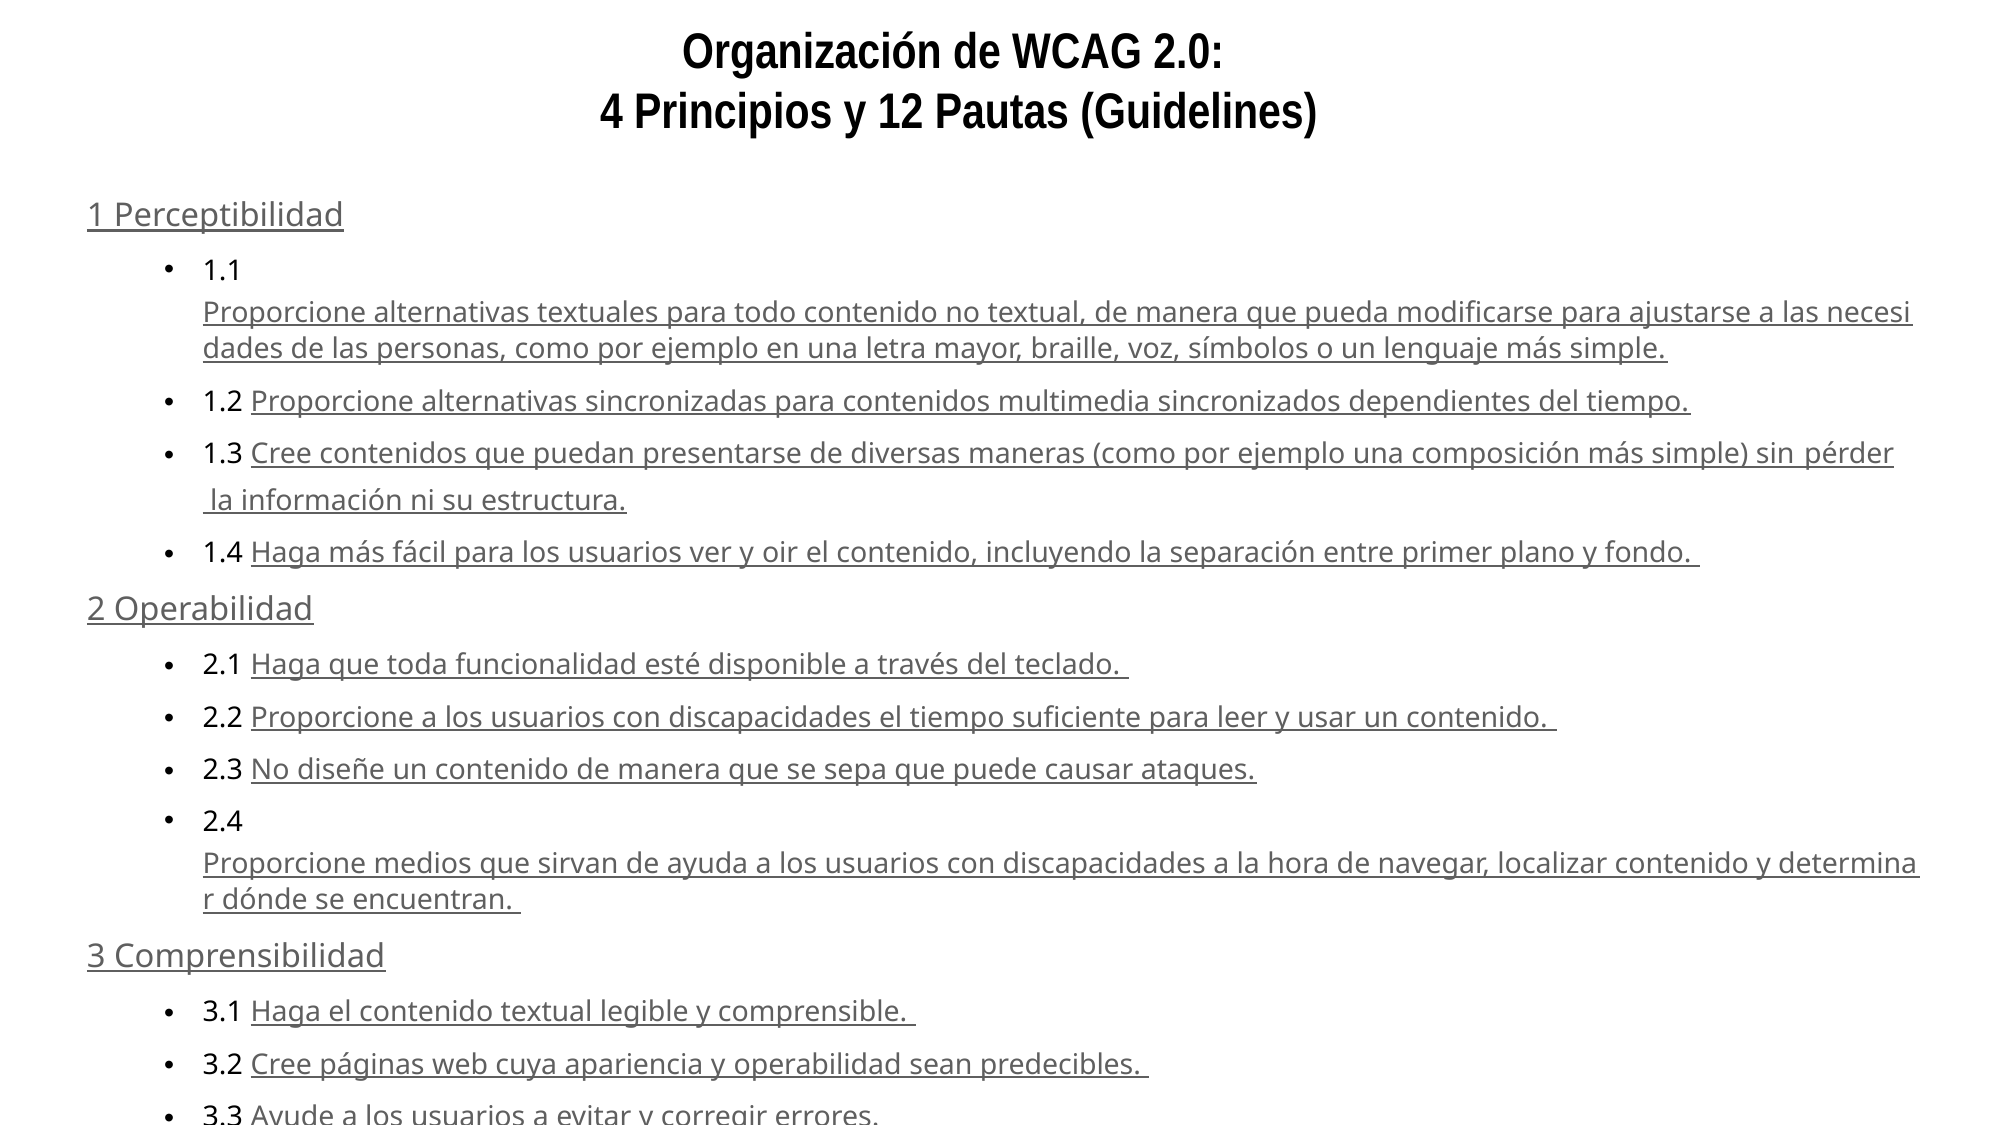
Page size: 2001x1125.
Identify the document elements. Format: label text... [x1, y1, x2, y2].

list 1 Perceptibilidad 1.1 Proporcione alternativas textuales para todo contenido no textual, de manera que pueda modificarse para ajustarse a las necesidades de las personas, como por ejemplo en una letra mayor, braille, voz, símbolos o un lenguaje más simple. 1.2 Proporcione alternativas sincronizadas para contenidos multimedia sincronizados dependientes del tiempo. 1.3 Cree contenidos que puedan presentarse de diversas maneras (como por ejemplo una composición más simple) sin pérder la información ni su estructura. 1.4 Haga más fácil para los usuarios ver y oir el contenido, incluyendo la separación entre primer plano y fondo. 2 Operabilidad 2.1 Haga que toda funcionalidad esté disponible a través del teclado. 2.2 Proporcione a los usuarios con discapacidades el tiempo suficiente para leer y usar un contenido. 2.3 No diseñe un contenido de manera que se sepa que puede causar ataques. 2.4 Proporcione medios que sirvan de ayuda a los usuarios con discapacidades a la hora de navegar, localizar contenido y determinar dónde se encuentran. 3 Comprensibilidad 3.1 Haga el contenido textual legible y comprensible. 3.2 Cree páginas web cuya apariencia y operabilidad sean predecibles. 3.3 Ayude a los usuarios a evitar y corregir errores. 4 Robustez 4.1 Maximice la compatibilidad con agentes de usuario actuales y futuros, incluyendo tecnologías asistivas. [71, 177, 1944, 1125]
text_box Organización de WCAG 2.0: 4 Principios y 12 Pautas (Guidelines) [308, 10, 1610, 146]
